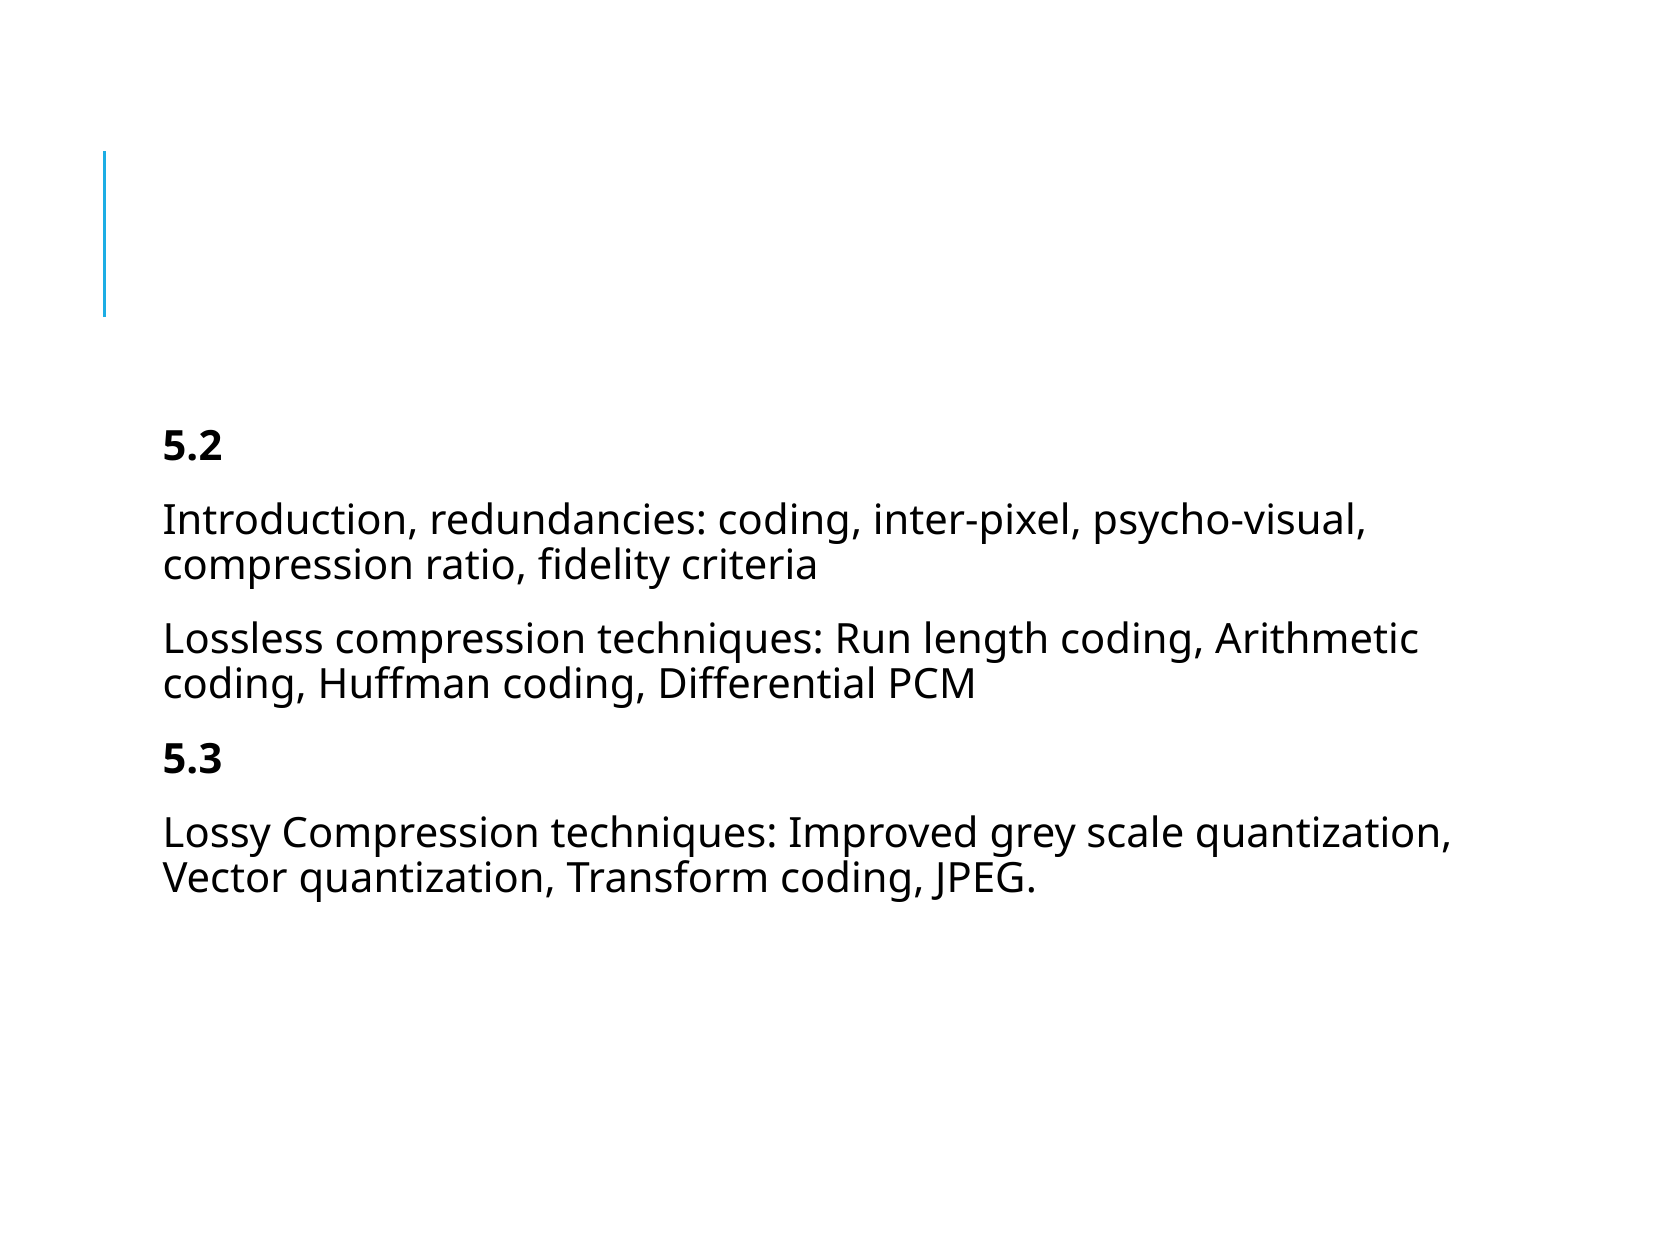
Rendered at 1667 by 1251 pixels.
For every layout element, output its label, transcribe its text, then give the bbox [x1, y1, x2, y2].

list 5.2 Introduction, redundancies: coding, inter-pixel, psycho-visual, compression ratio, fidelity criteria Lossless compression techniques: Run length coding, Arithmetic coding, Huffman coding, Differential PCM 5.3 Lossy Compression techniques: Improved grey scale quantization, Vector quantization, Transform coding, JPEG. [140, 416, 1469, 1150]
